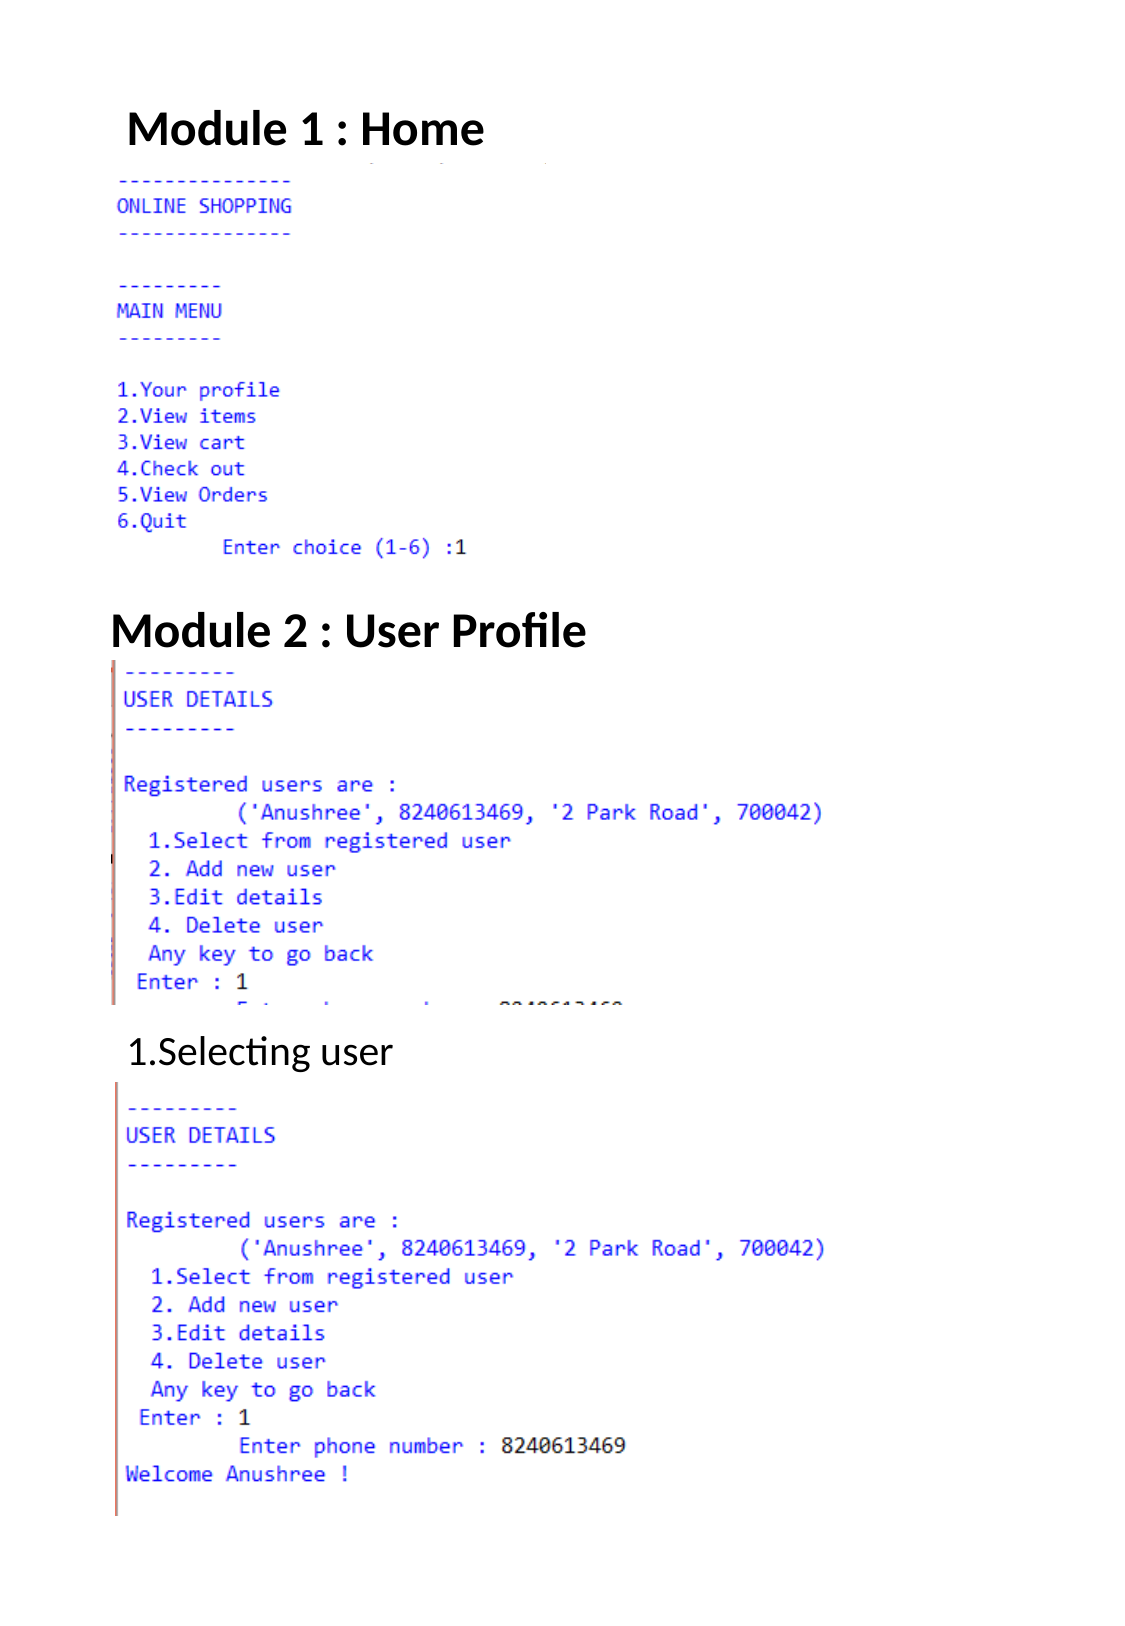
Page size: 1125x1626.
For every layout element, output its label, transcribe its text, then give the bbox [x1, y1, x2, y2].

picture [115, 163, 546, 586]
picture [111, 660, 896, 1005]
text_box Module 2 : User Profile [95, 590, 603, 665]
picture [115, 1082, 875, 1516]
text_box 1.Selecting user [111, 1016, 778, 1082]
text_box Module 1 : Home [111, 88, 546, 163]
